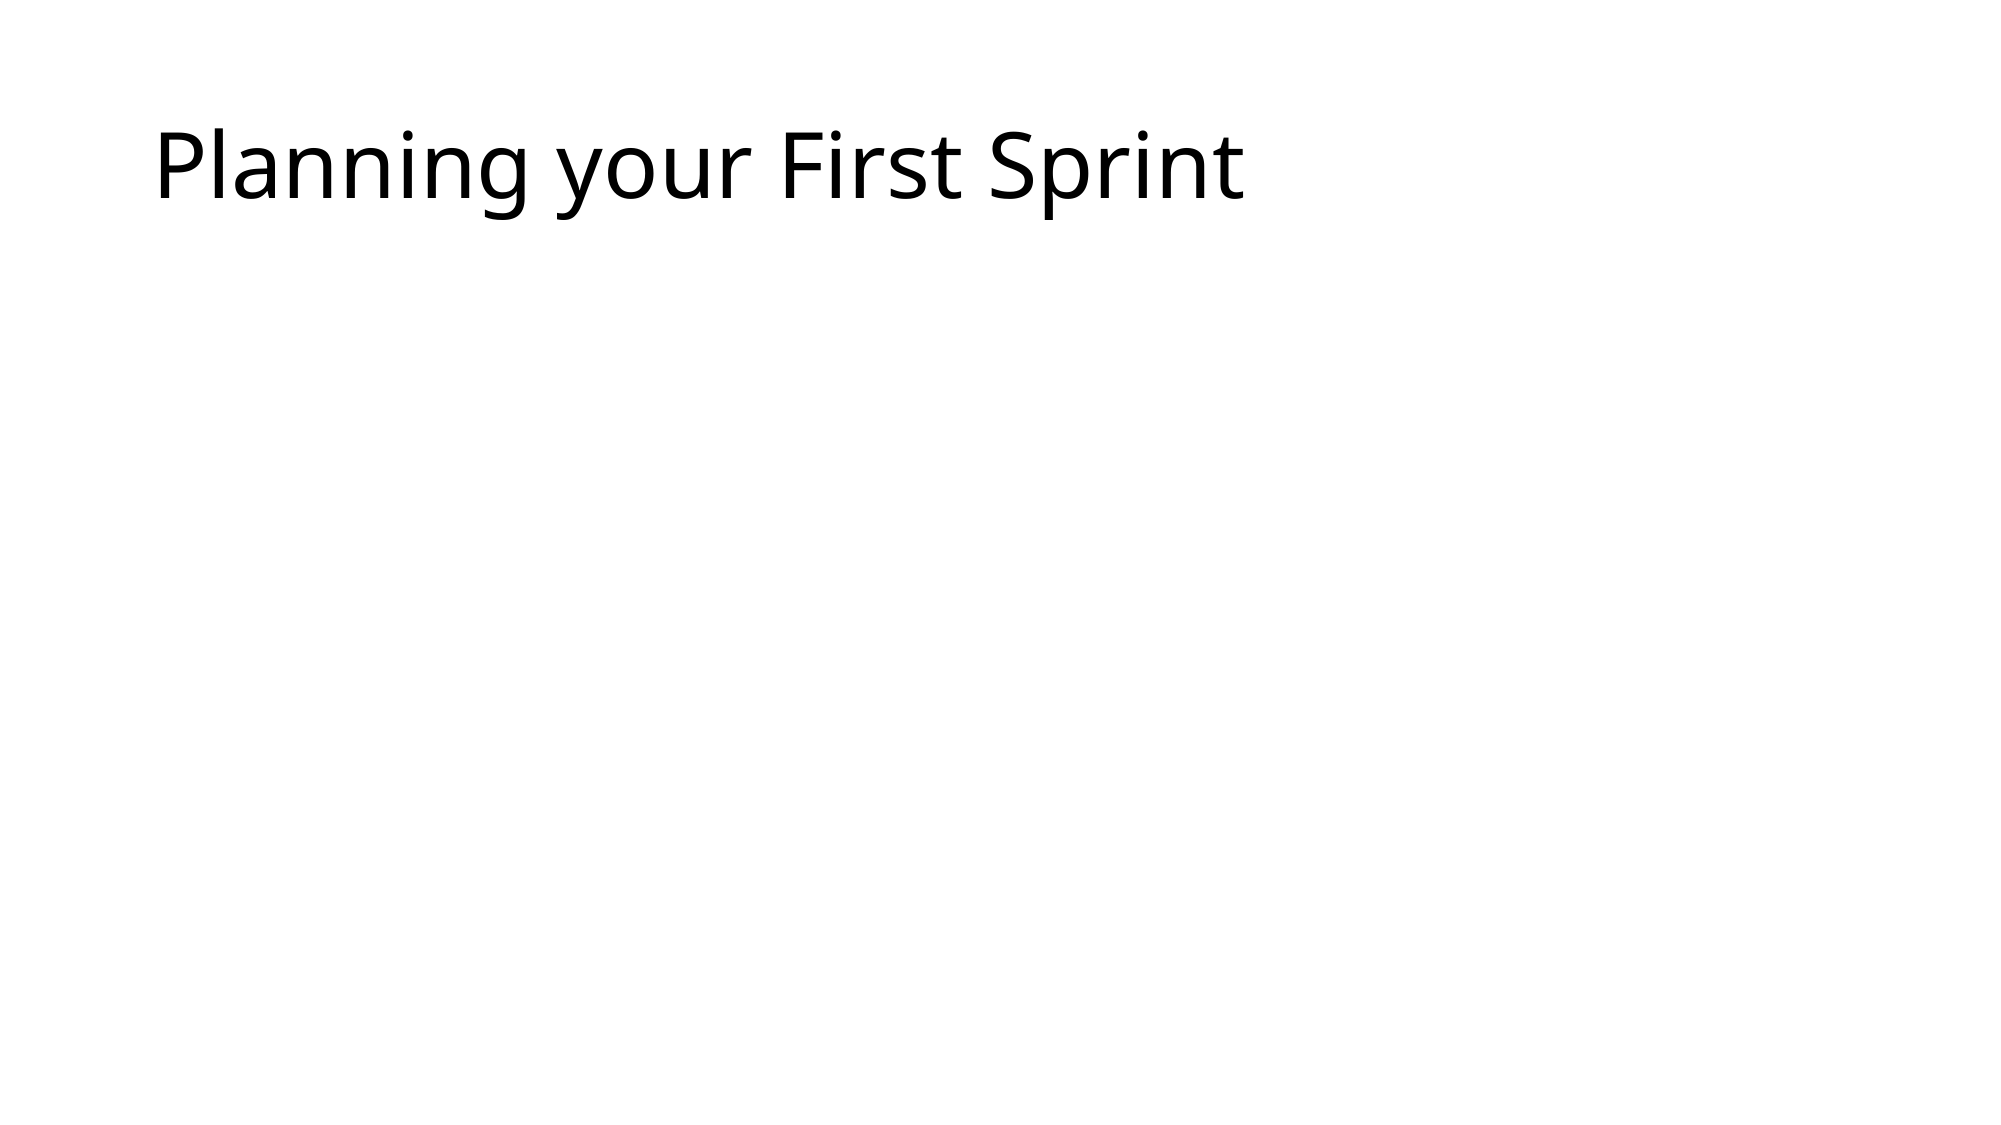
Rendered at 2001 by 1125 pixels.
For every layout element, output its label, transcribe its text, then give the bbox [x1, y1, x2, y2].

title Planning your First Sprint [137, 59, 1863, 278]
